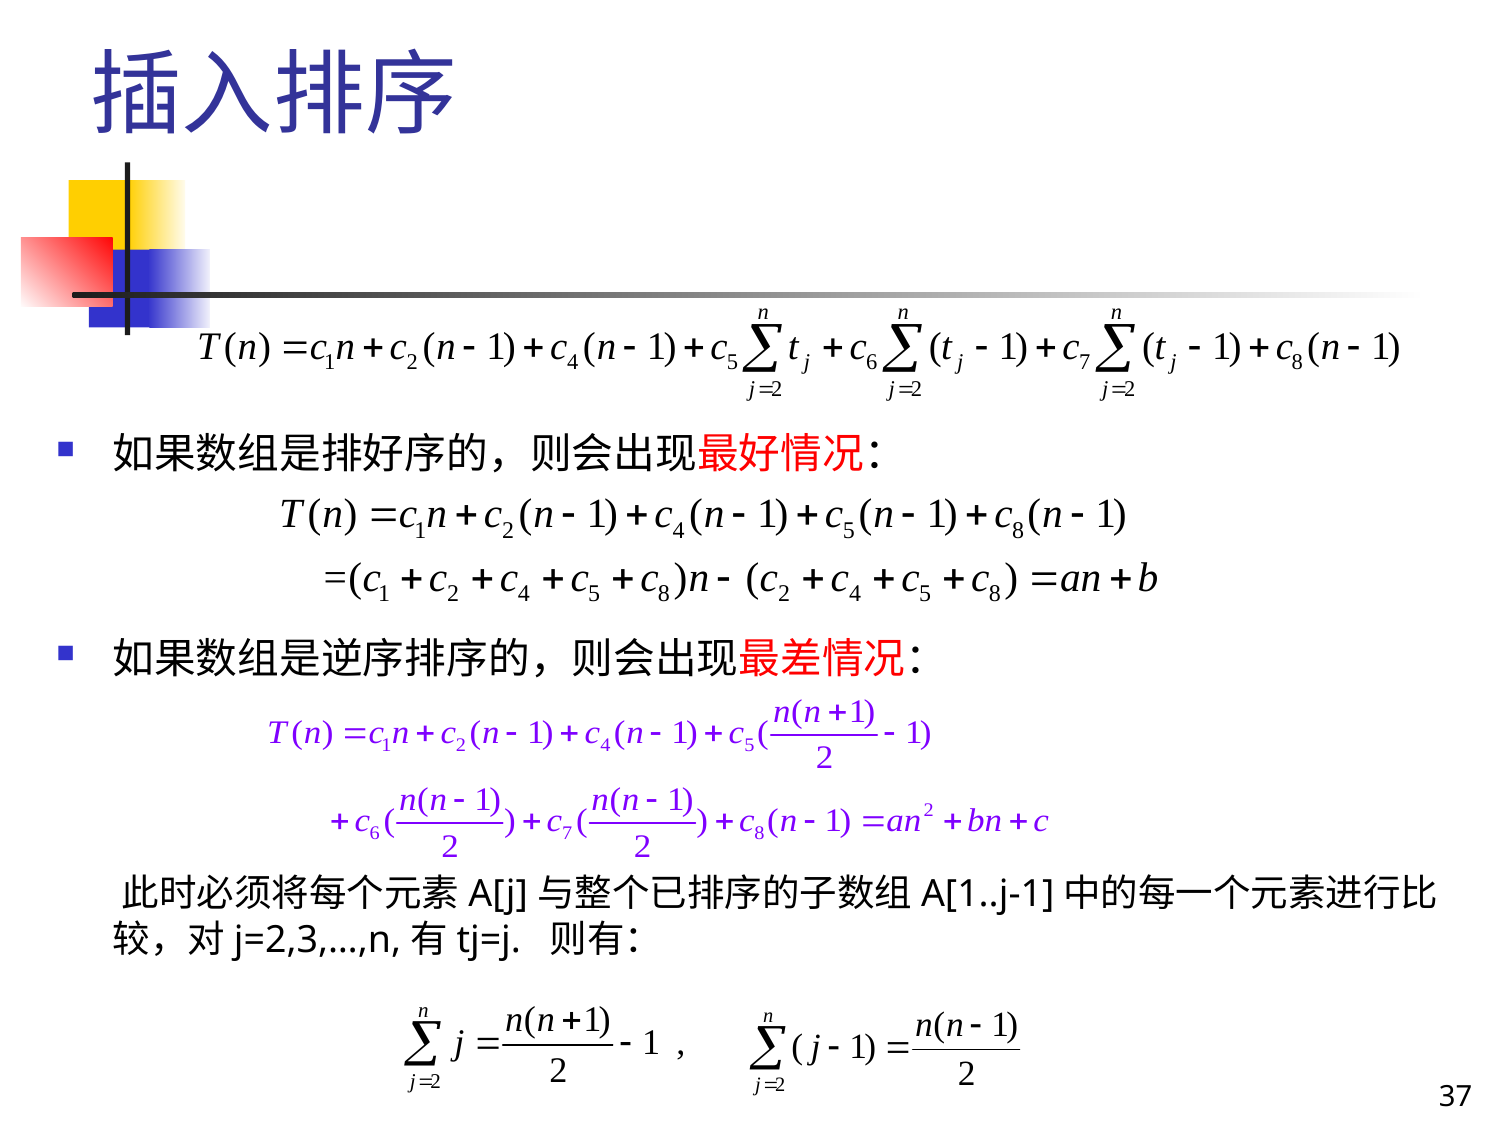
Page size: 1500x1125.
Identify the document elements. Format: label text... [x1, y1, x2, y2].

list 如果数组是排好序的，则会出现最好情况： 如果数组是逆序排序的，则会出现最差情况： 此时必须将每个元素A[j]与整个已排序的子数组A[1..j-1]中的每一个元素进行比较，对j=2,3,…,n,有tj=j. 则有： [41, 278, 1471, 1125]
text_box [398, 993, 692, 1100]
slide_number 37 [1174, 1049, 1488, 1125]
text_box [193, 293, 1409, 409]
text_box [744, 999, 1028, 1103]
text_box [275, 486, 1167, 612]
title 插入排序 [75, 35, 1430, 153]
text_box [263, 688, 1056, 866]
